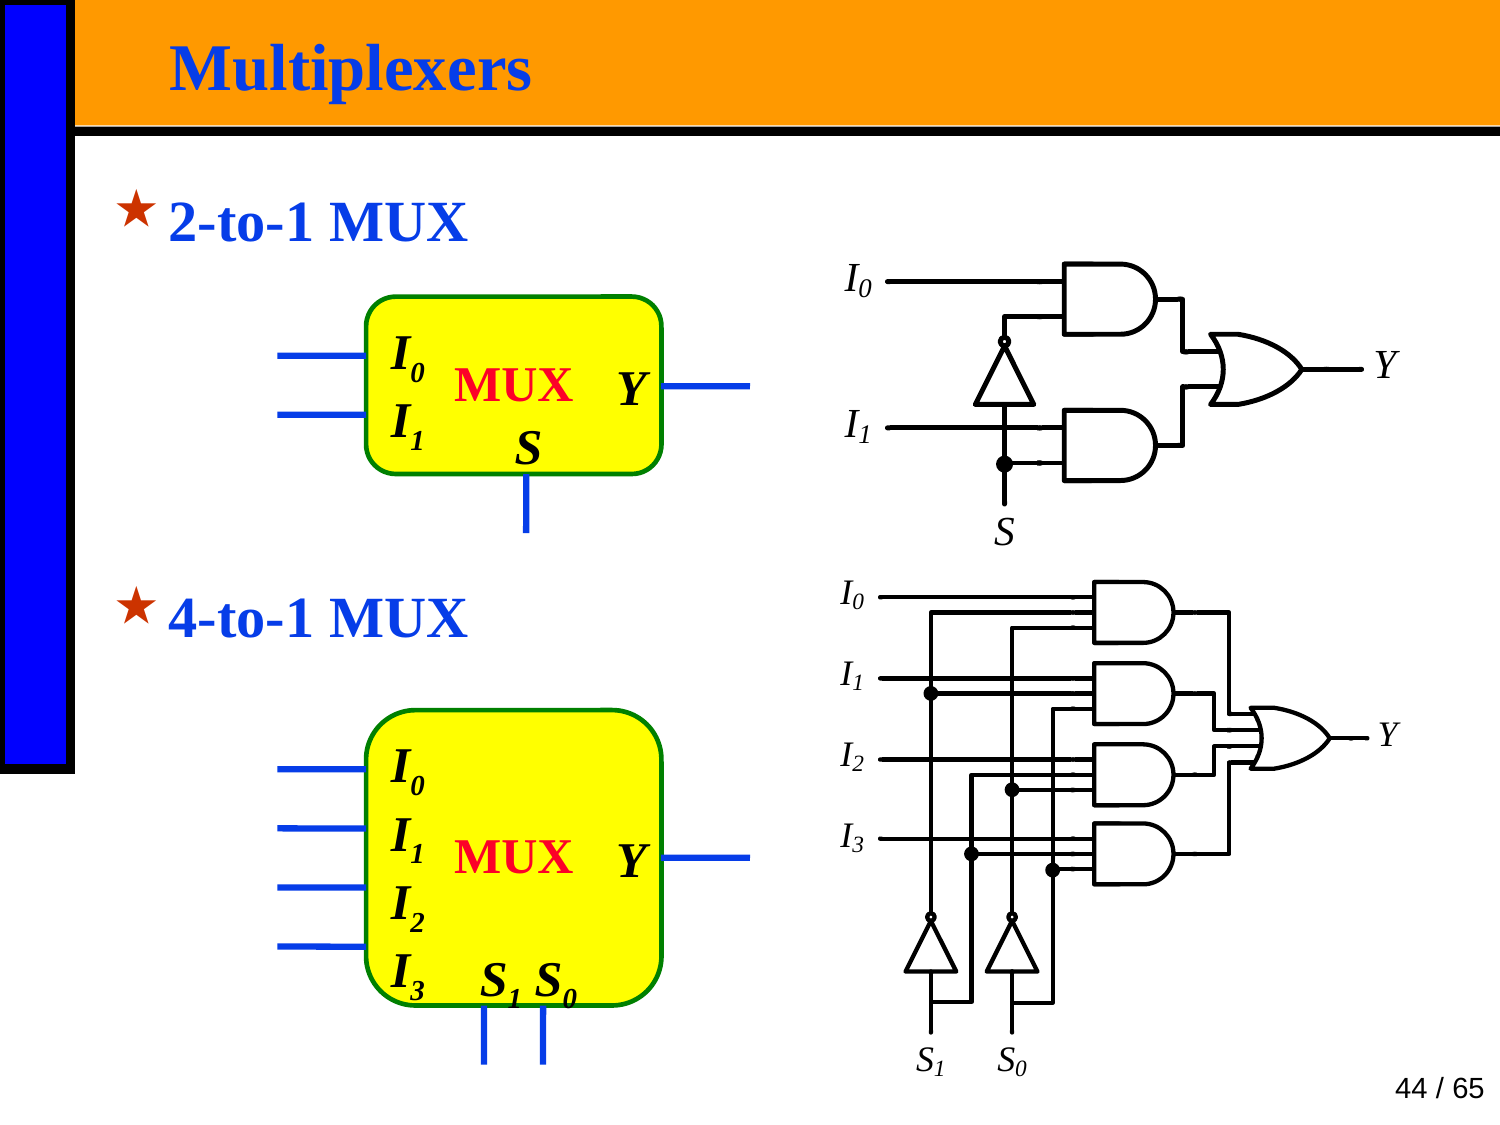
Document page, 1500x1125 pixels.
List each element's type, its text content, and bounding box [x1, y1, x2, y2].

title Multiplexers [158, 30, 1460, 110]
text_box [276, 296, 751, 534]
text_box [807, 561, 1436, 1089]
slide_number 43 / 65 [1303, 1064, 1500, 1113]
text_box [806, 240, 1432, 562]
list 2-to-1 MUX 4-to-1 MUX [100, 178, 1459, 678]
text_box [276, 709, 751, 1065]
